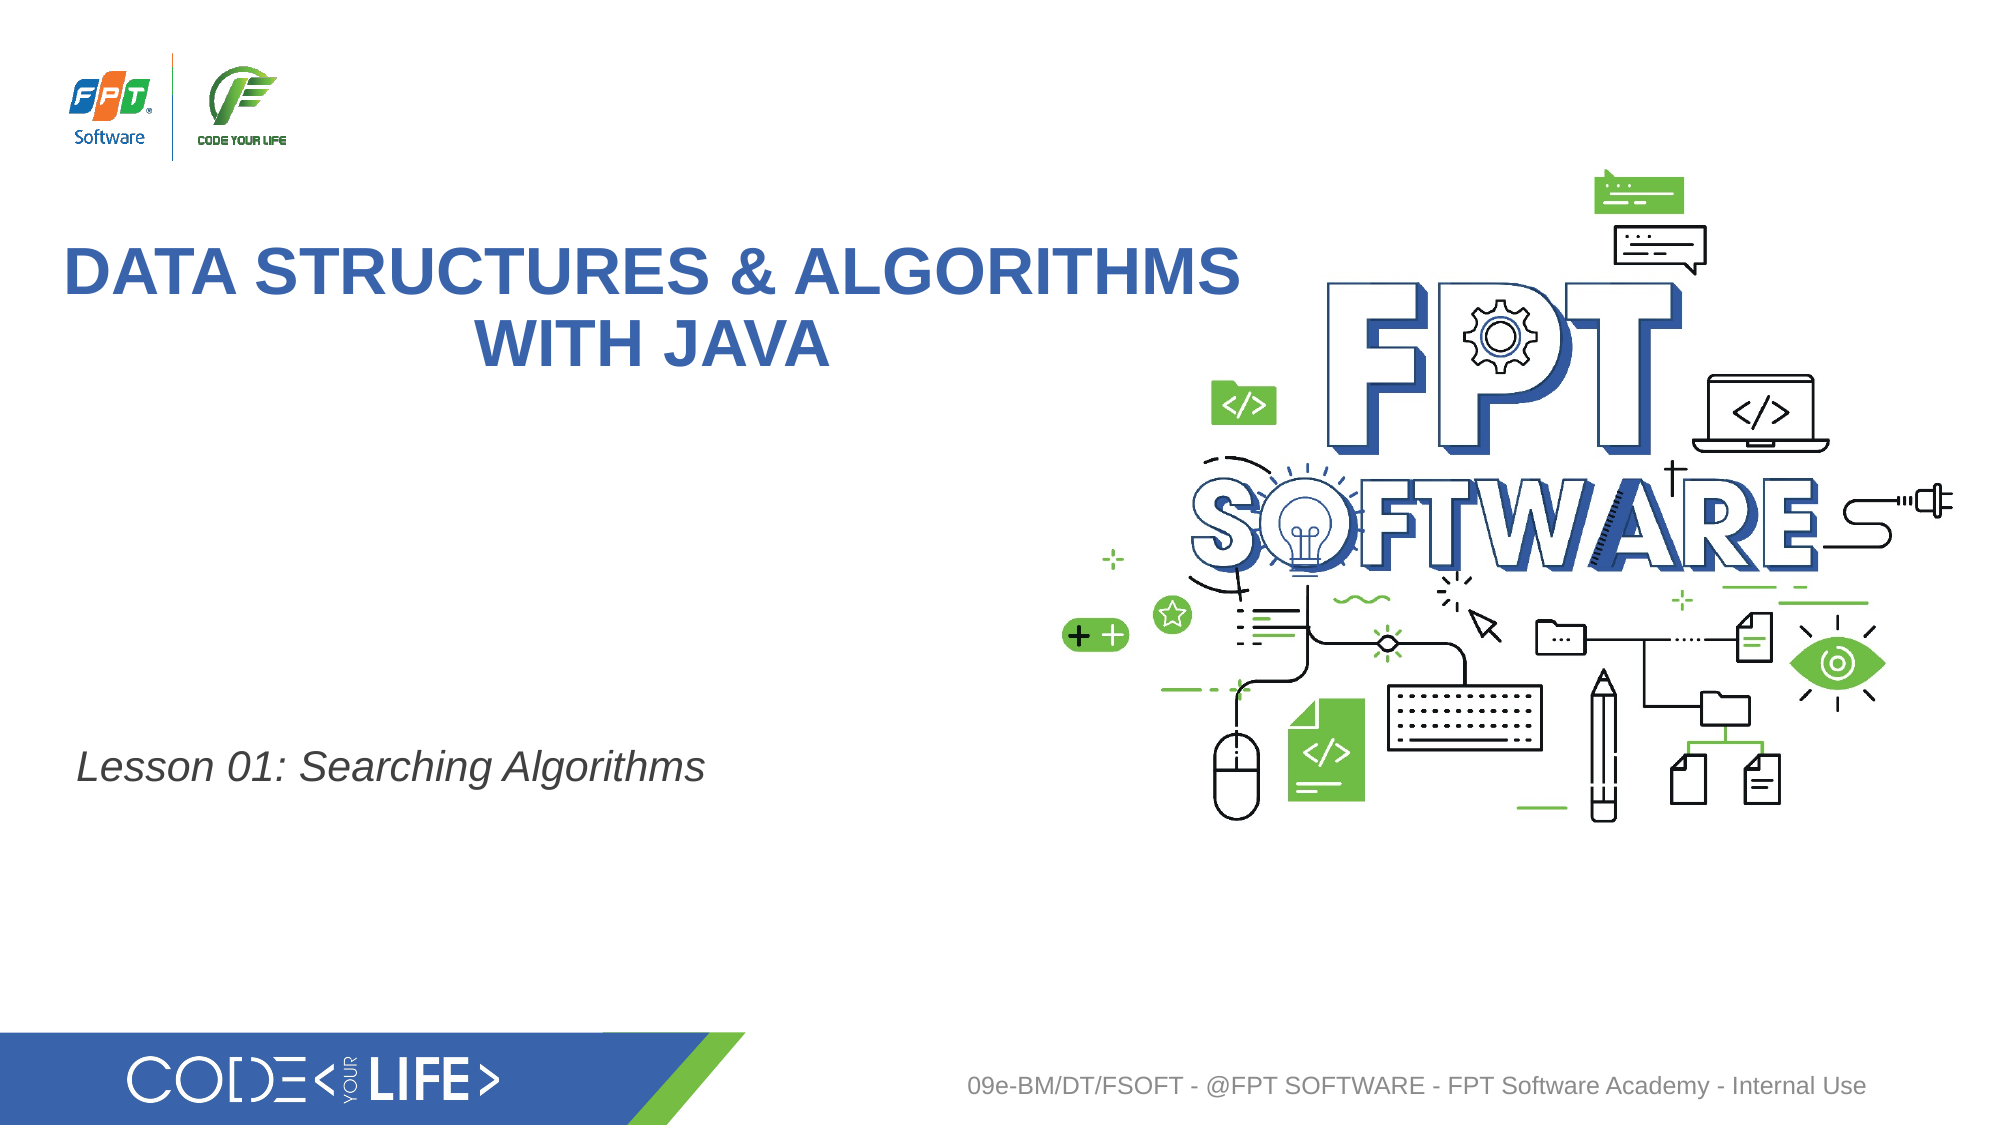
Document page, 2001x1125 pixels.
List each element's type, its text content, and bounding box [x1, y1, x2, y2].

title DATA STRUCTURES & ALGORITHMS WITH JAVA [0, 226, 1307, 502]
subtitle Lesson 01: Searching Algorithms [61, 705, 1133, 799]
picture [127, 1056, 499, 1104]
footer 09e-BM/DT/FSOFT - @FPT SOFTWARE - FPT Software Academy - Internal Use [920, 1054, 1916, 1115]
picture [1042, 0, 1998, 1125]
picture [49, 42, 302, 172]
